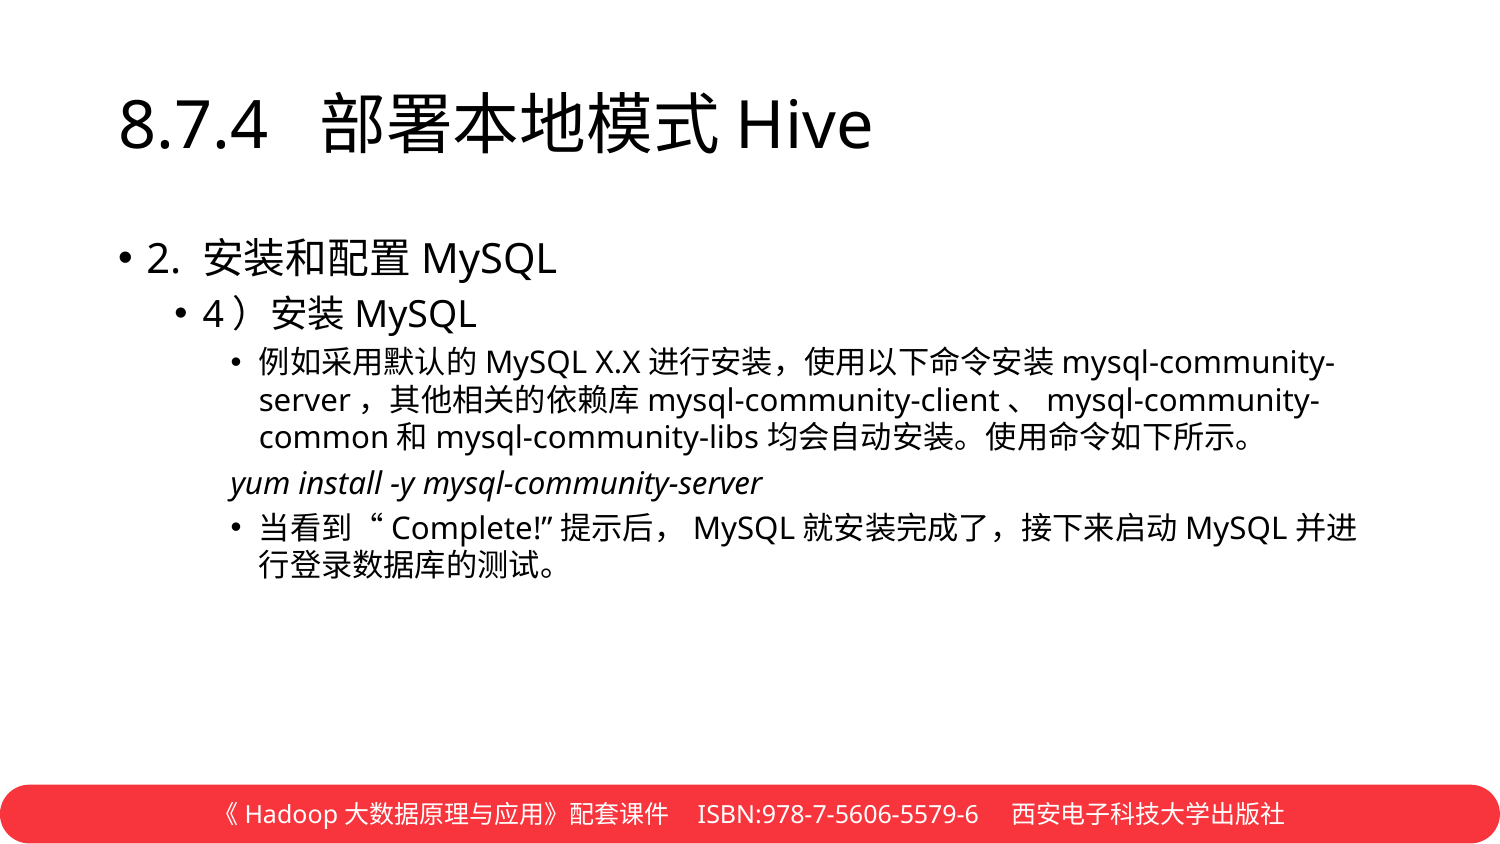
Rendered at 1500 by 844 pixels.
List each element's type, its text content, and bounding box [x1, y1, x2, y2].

title 8.7.4 部署本地模式Hive [103, 44, 1397, 208]
list 2. 安装和配置MySQL 4）安装MySQL 例如采用默认的MySQL X.X进行安装，使用以下命令安装mysql-community-server，其他相关的依赖库mysql-community-client、mysql-community-common和mysql-community-libs均会自动安装。使用命令如下所示。 yum install -y mysql-community-server 当看到“Complete!”提示后，MySQL就安装完成了，接下来启动MySQL并进行登录数据库的测试。 [103, 224, 1397, 760]
